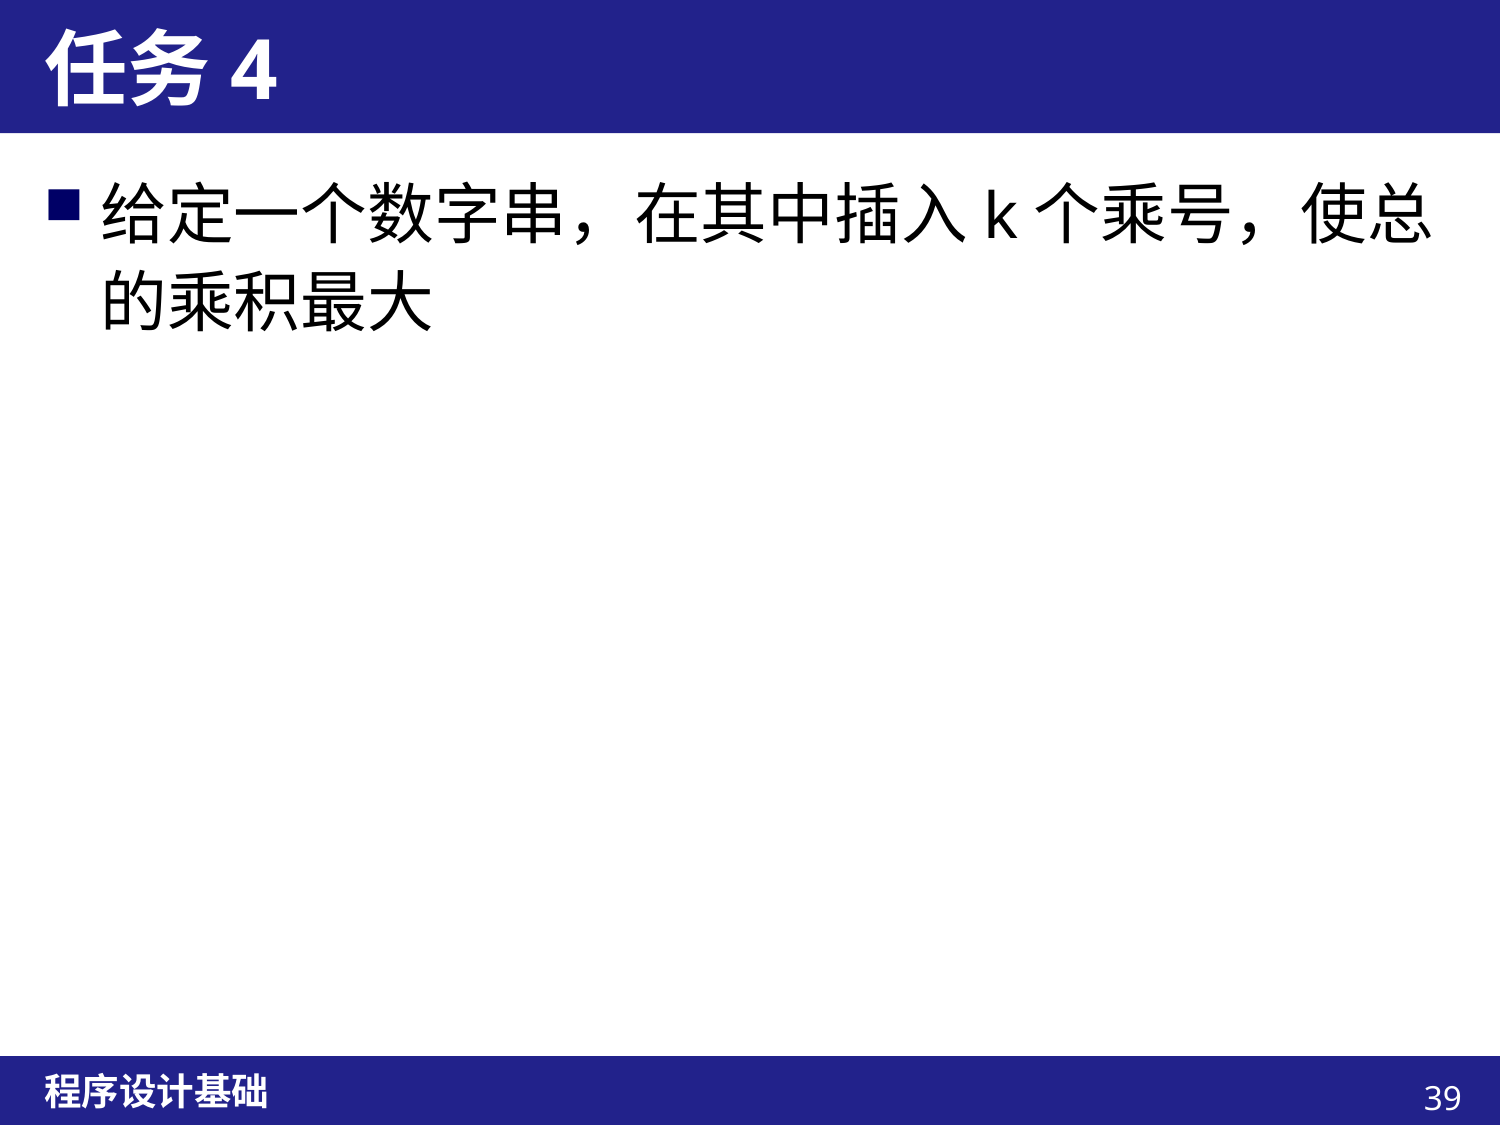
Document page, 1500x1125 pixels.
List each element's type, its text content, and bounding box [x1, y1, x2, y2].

title 任务4 [29, 0, 1469, 134]
list 给定一个数字串，在其中插入k个乘号，使总的乘积最大 [29, 156, 1469, 1034]
